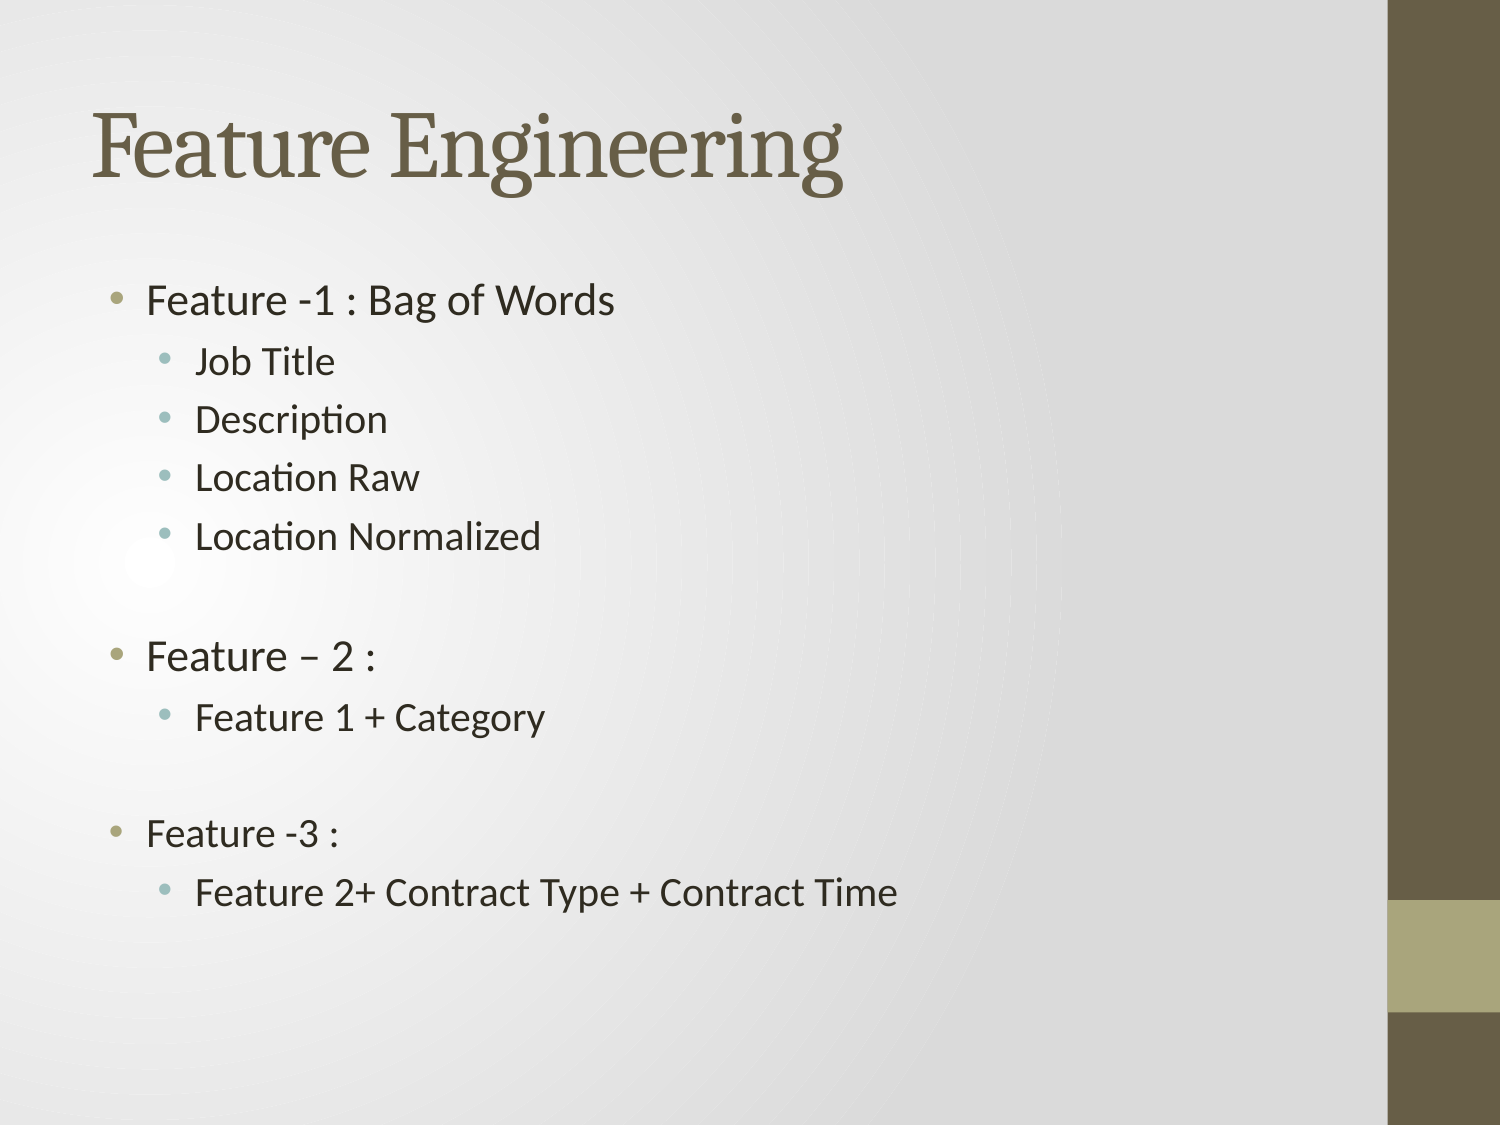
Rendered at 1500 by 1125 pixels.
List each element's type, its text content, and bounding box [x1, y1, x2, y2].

list Feature -1 : Bag of Words Job Title Description Location Raw Location Normalized Feature – 2 : Feature 1 + Category Feature -3 : Feature 2+ Contract Type + Contract Time [75, 262, 1325, 1050]
title Feature Engineering [75, 45, 1325, 233]
